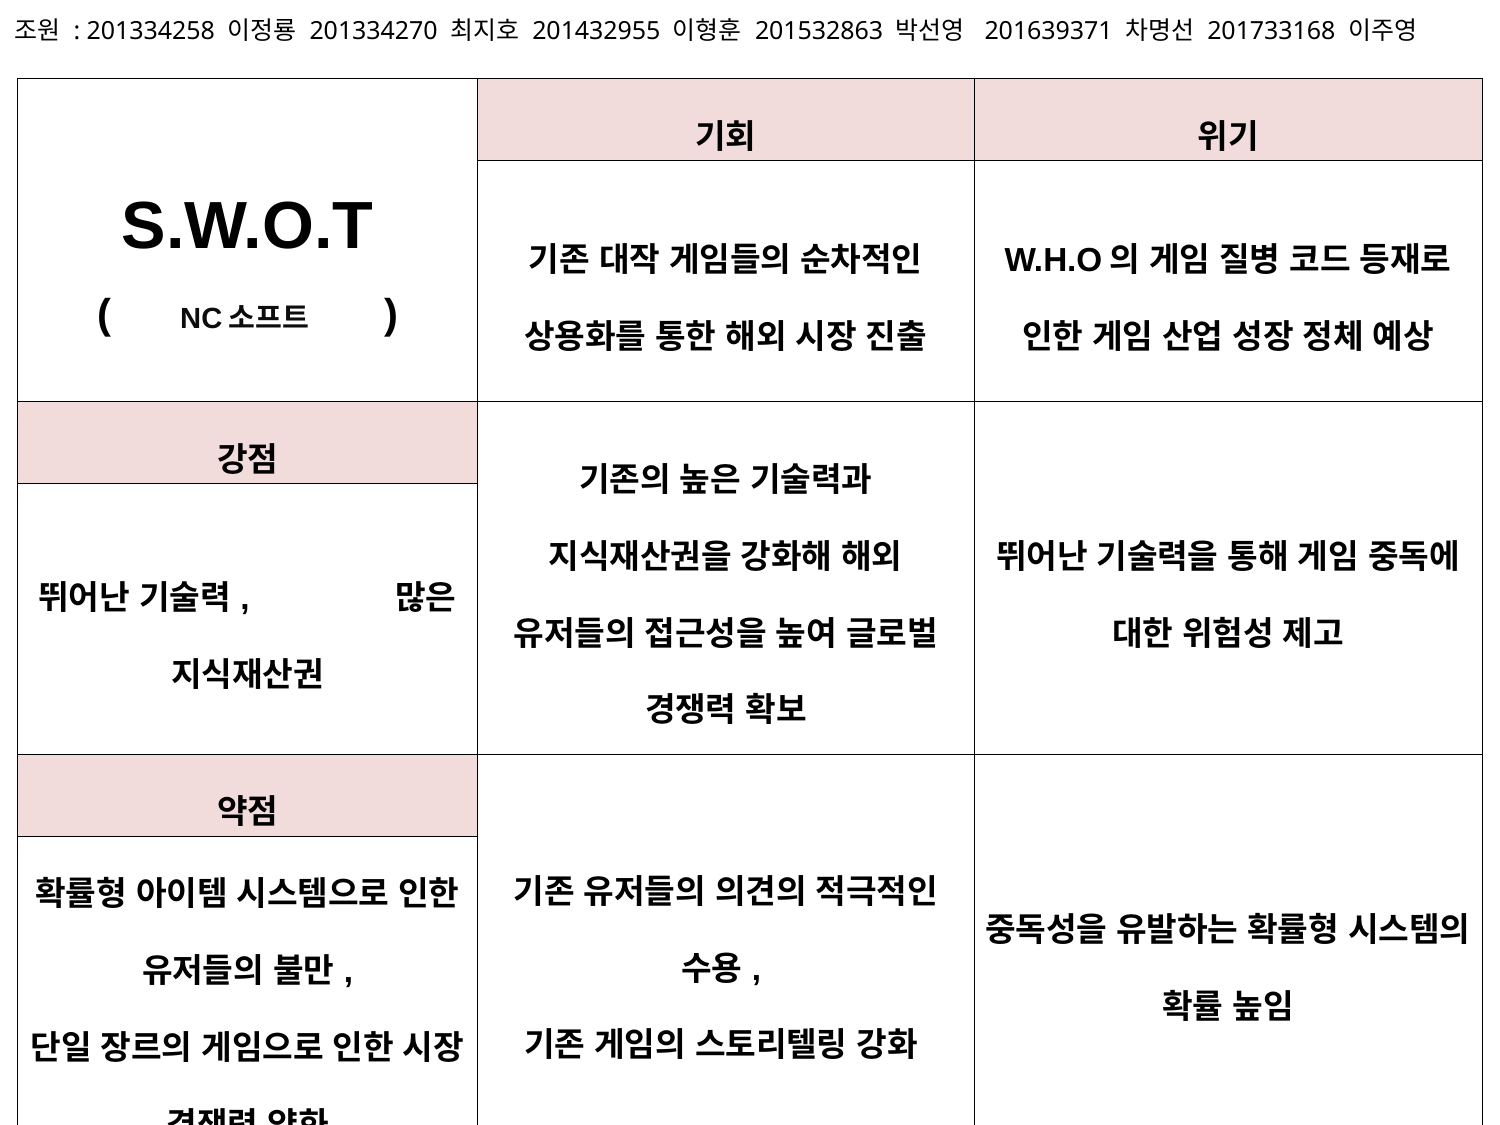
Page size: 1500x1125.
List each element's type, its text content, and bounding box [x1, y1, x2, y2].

table_cell 확률형 아이템 시스템으로 인한 유저들의 불만, 단일 장르의 게임으로 인한 시장 경쟁력 약화 [18, 837, 477, 1125]
table_cell 약점 [18, 755, 477, 836]
table_header 위기 [975, 79, 1482, 160]
table_cell 기존 유저들의 의견의 적극적인 수용, 기존 게임의 스토리텔링 강화 [478, 755, 974, 1125]
text_box 조원 : 201334258 이정룡 201334270 최지호 201432955 이형훈 201532863 박선영 201639371 차명선 201733168 이주영 [0, 0, 1500, 61]
table_cell 중독성을 유발하는 확률형 시스템의 확률 높임 [975, 755, 1482, 1125]
table_cell 뛰어난 기술력을 통해 게임 중독에 대한 위험성 제고 [975, 402, 1482, 754]
table_cell W.H.O의 게임 질병 코드 등재로 인한 게임 산업 성장 정체 예상 [975, 161, 1482, 401]
table_cell 강점 [18, 402, 477, 483]
table_header S.W.O.T ( NC소프트 ) [18, 79, 477, 401]
table_cell 기존 대작 게임들의 순차적인 상용화를 통한 해외 시장 진출 [478, 161, 974, 401]
table_cell 뛰어난 기술력, 많은 지식재산권 [18, 484, 477, 754]
table_cell 기존의 높은 기술력과 지식재산권을 강화해 해외 유저들의 접근성을 높여 글로벌 경쟁력 확보 [478, 402, 974, 754]
table_header 기회 [478, 79, 974, 160]
